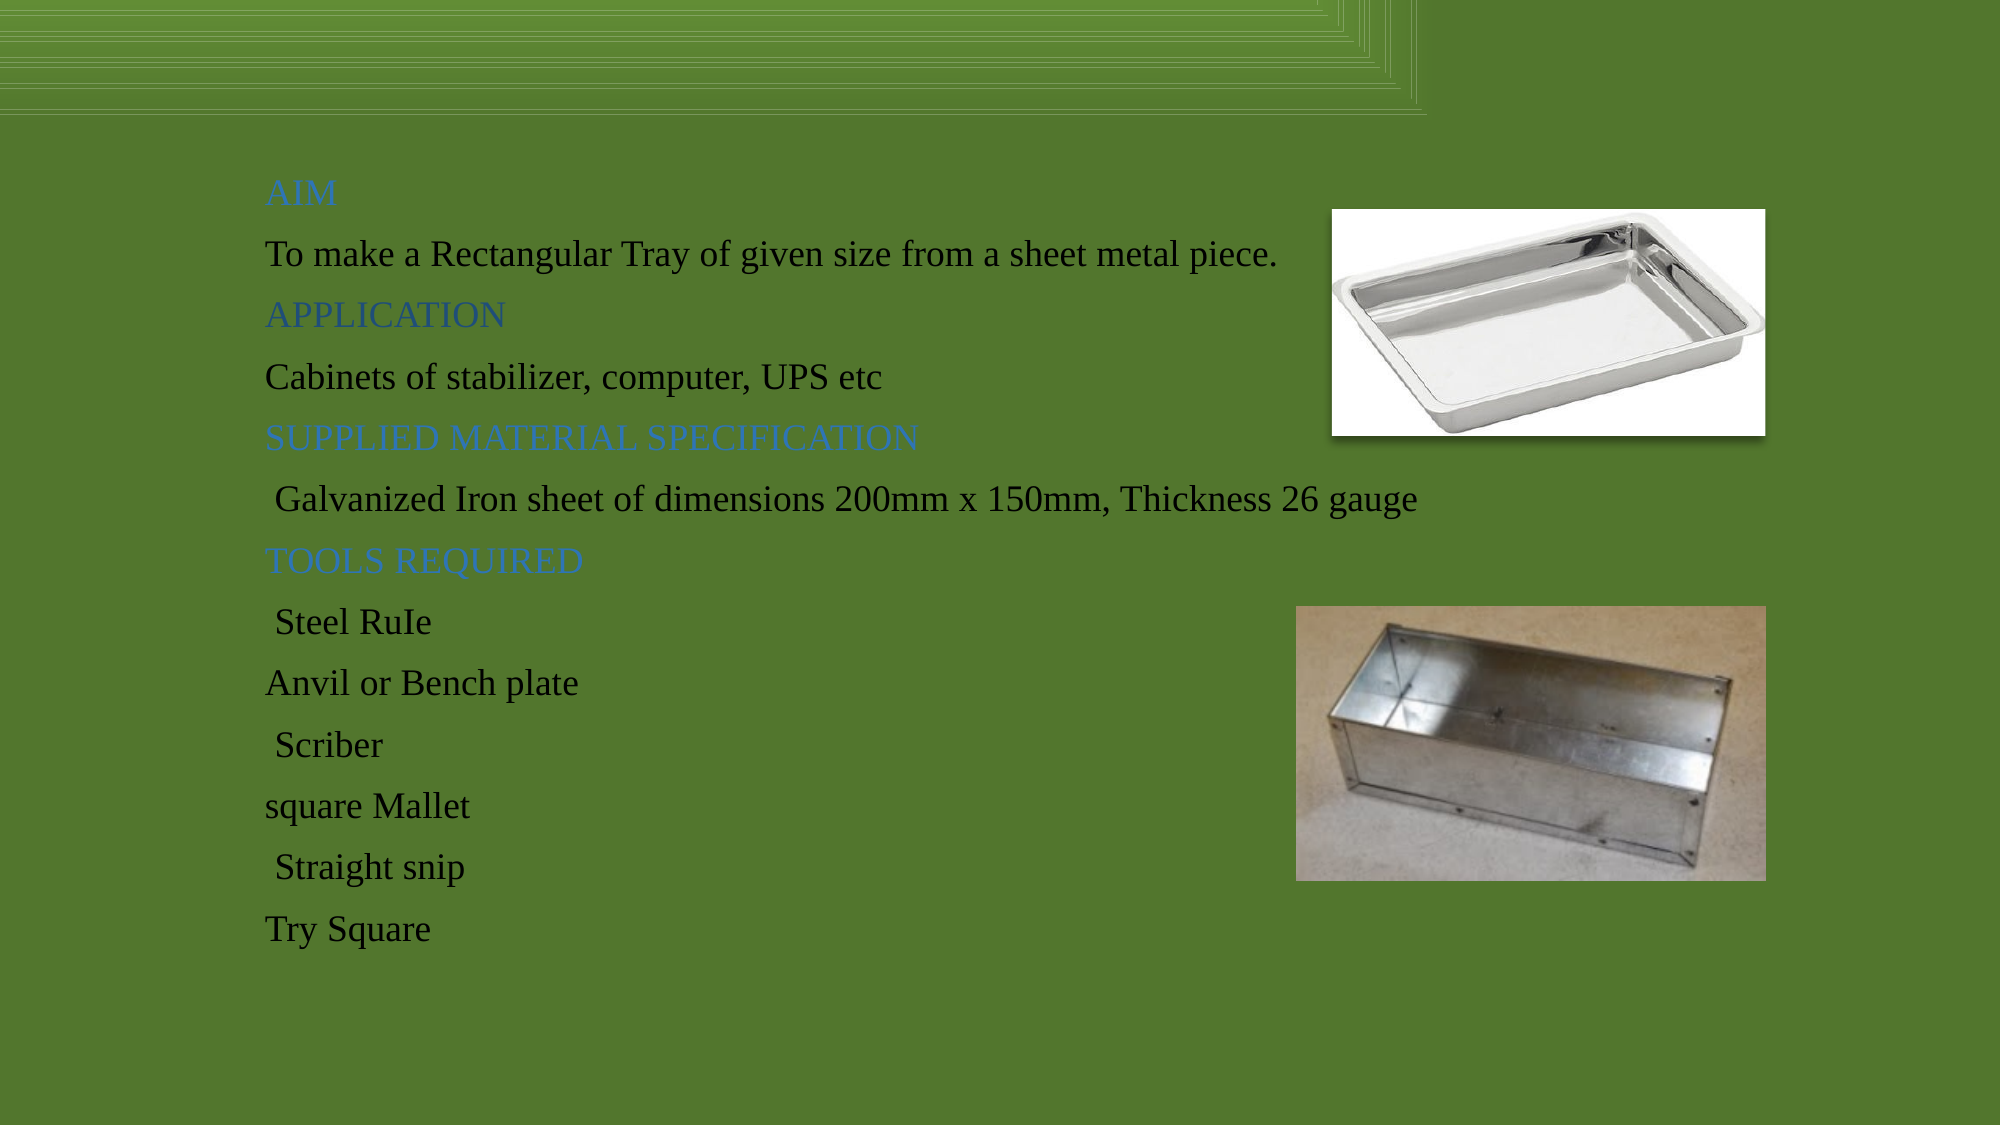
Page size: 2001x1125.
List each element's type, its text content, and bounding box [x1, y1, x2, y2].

picture [1296, 606, 1766, 881]
picture [1331, 209, 1766, 436]
subtitle AIM To make a Rectangular Tray of given size from a sheet metal piece. APPLICATION Cabinets of stabilizer, computer, UPS etc SUPPLIED MATERIAL SPECIFICATION Galvanized Iron sheet of dimensions 200mm x 150mm, Thickness 26 gauge TOOLS REQUIRED Steel RuIe Anvil or Bench plate Scriber square Mallet Straight snip Try Square [249, 165, 1750, 1042]
